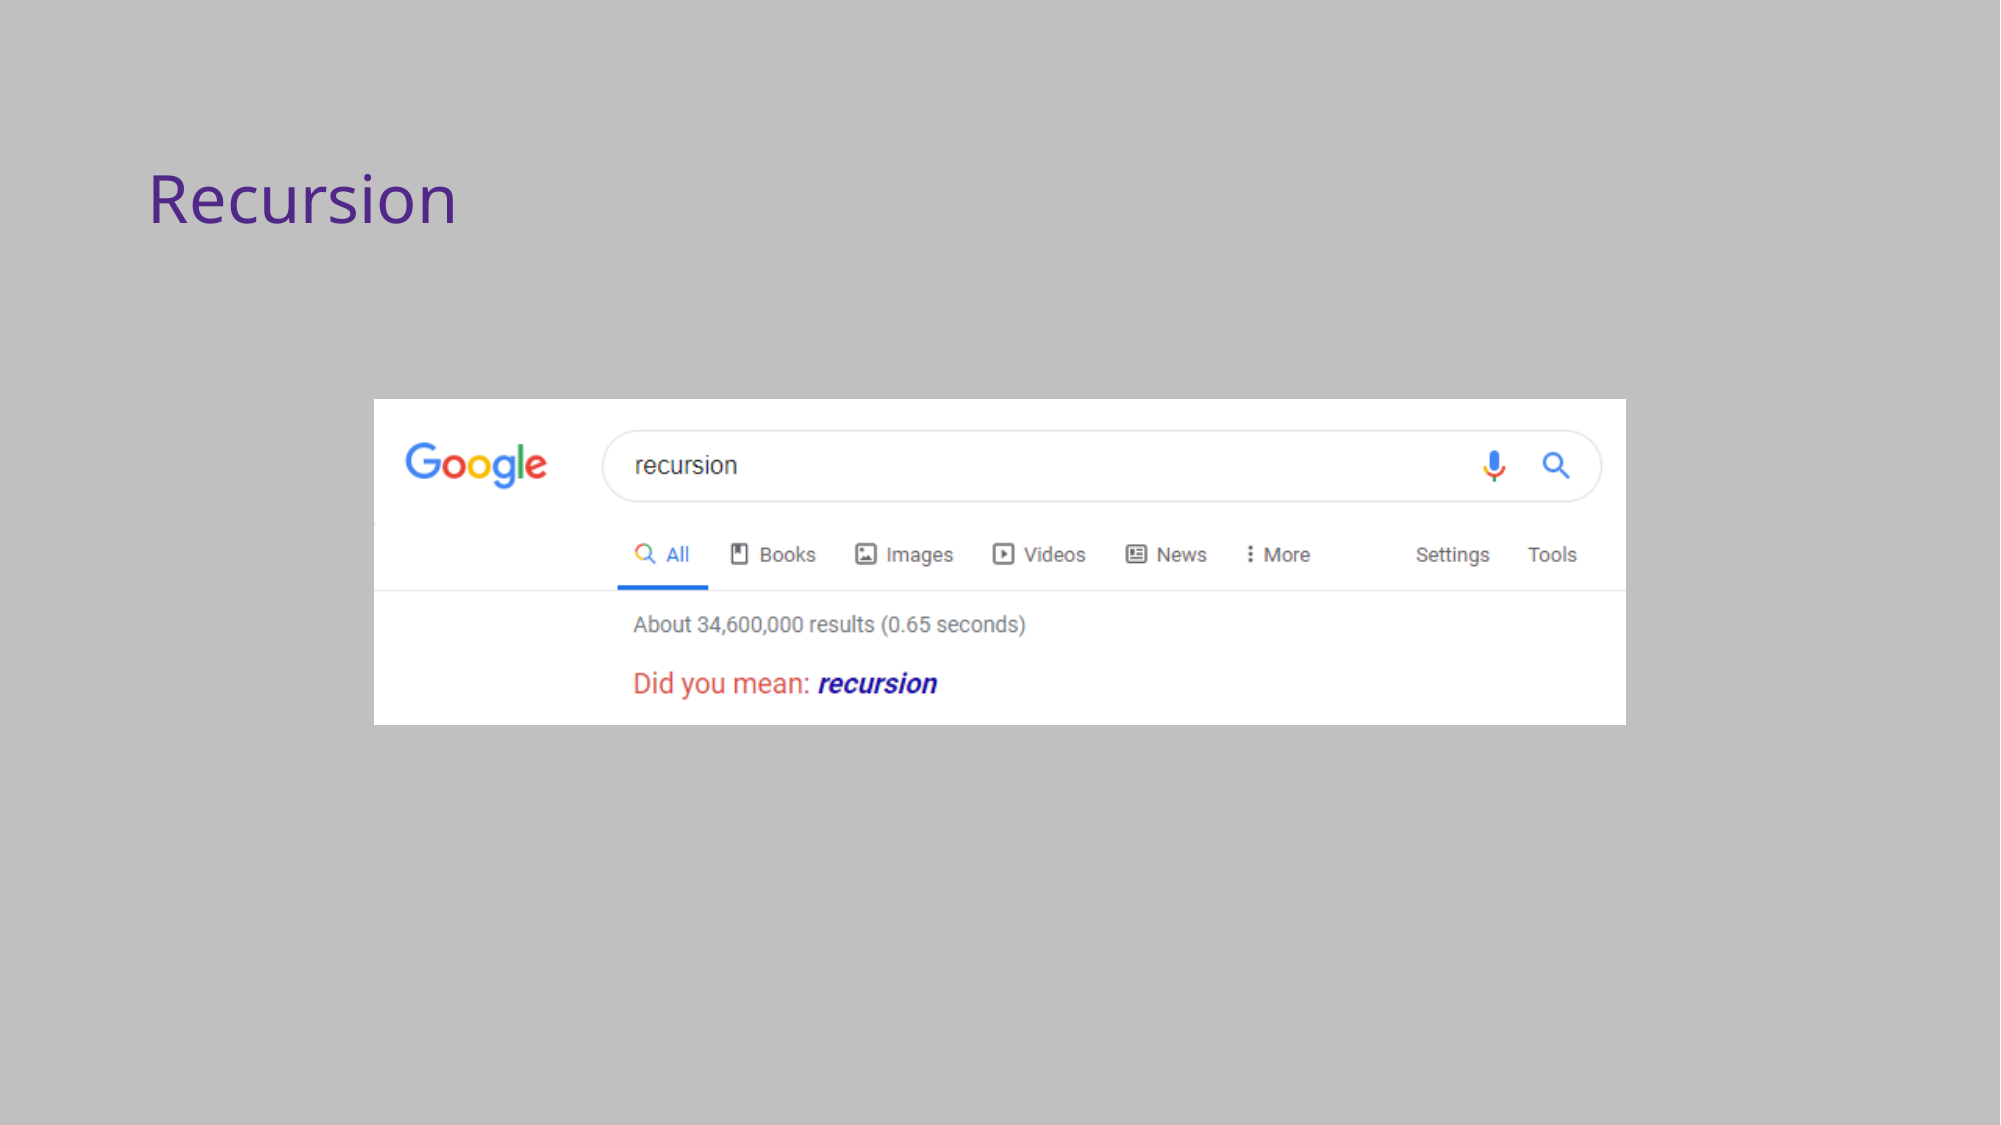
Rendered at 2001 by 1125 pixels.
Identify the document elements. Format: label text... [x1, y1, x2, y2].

picture [374, 399, 1626, 725]
text_box Recursion [133, 149, 474, 245]
